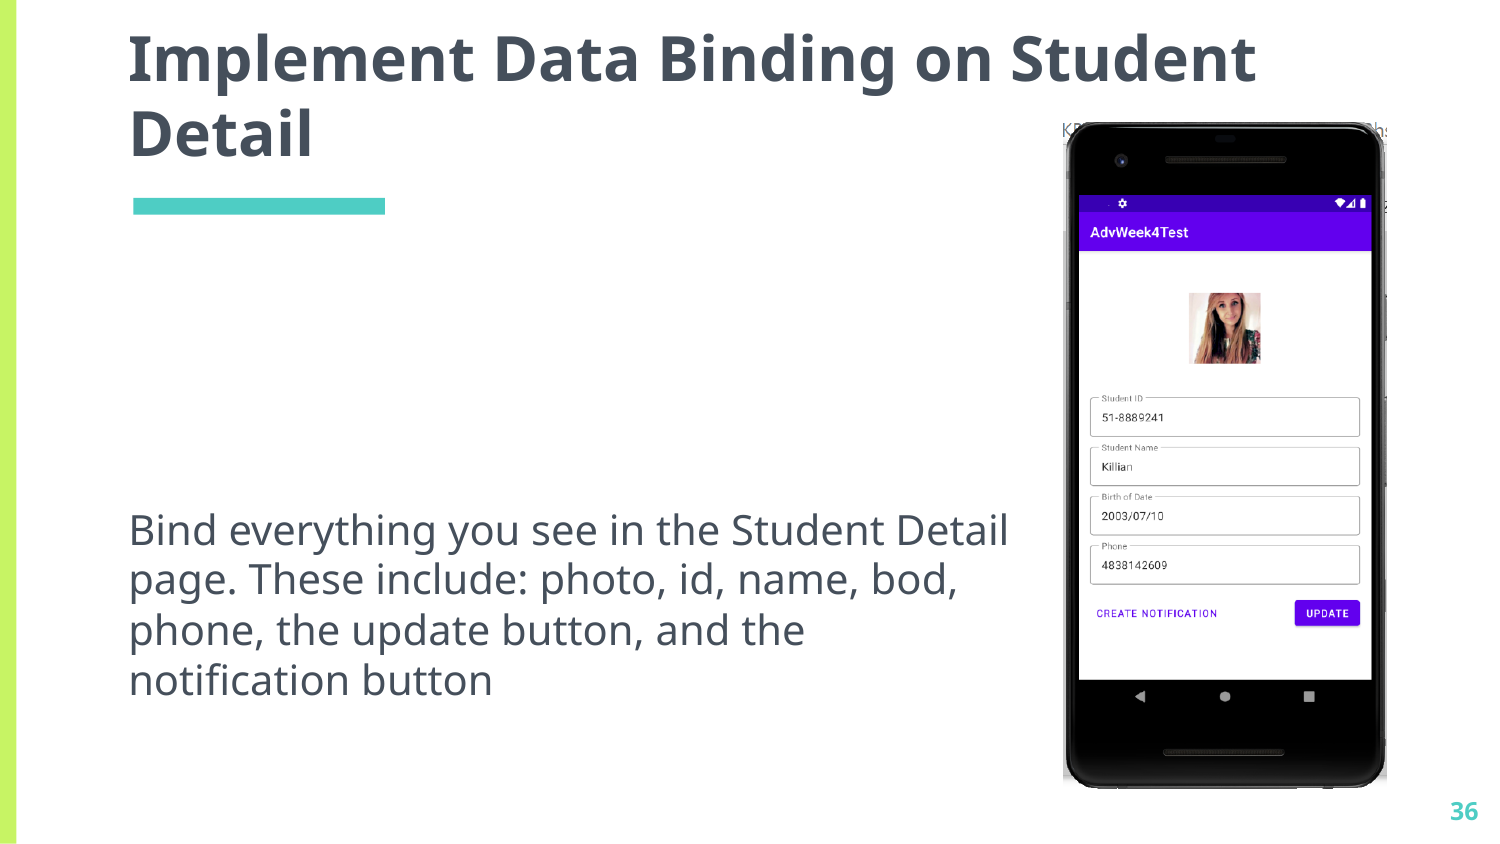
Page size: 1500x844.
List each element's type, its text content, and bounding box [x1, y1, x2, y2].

title Implement Data Binding on Student Detail [113, 24, 1387, 184]
list Bind everything you see in the Student Detail page. These include: photo, id, name, bod, phone, the update button, and the notification button [113, 247, 1043, 719]
picture [1063, 122, 1387, 792]
slide_number 36 [1403, 780, 1494, 832]
